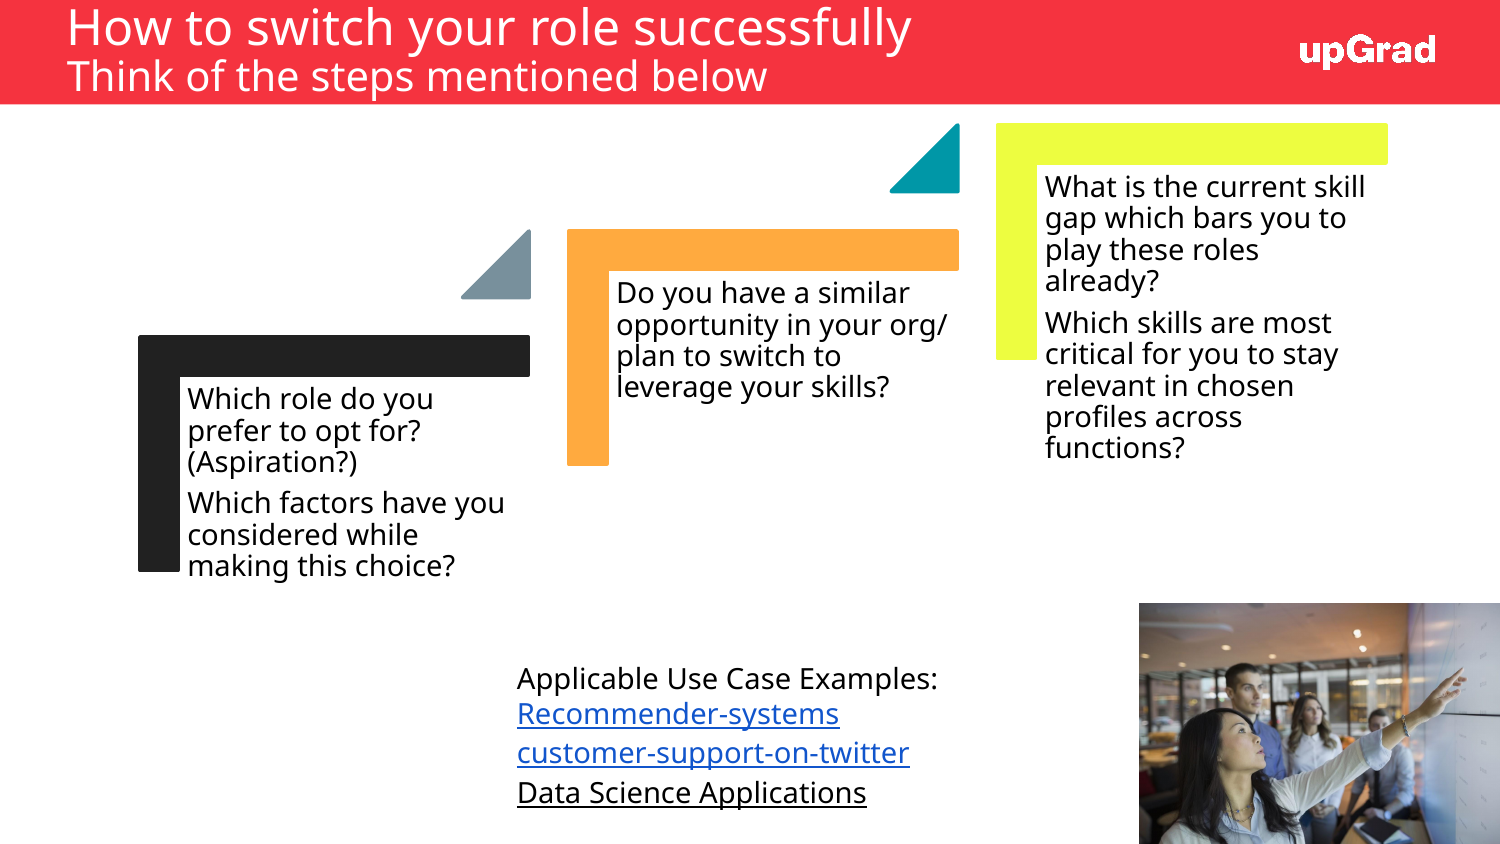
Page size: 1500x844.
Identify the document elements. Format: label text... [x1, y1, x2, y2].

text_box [139, 124, 1387, 683]
text_box Applicable Use Case Examples: Recommender-systems customer-support-on-twitter Data Science Applications [501, 691, 1133, 844]
picture [1138, 602, 1500, 844]
picture [1300, 34, 1435, 70]
title How to switch your role successfully Think of the steps mentioned below [51, 20, 1218, 83]
